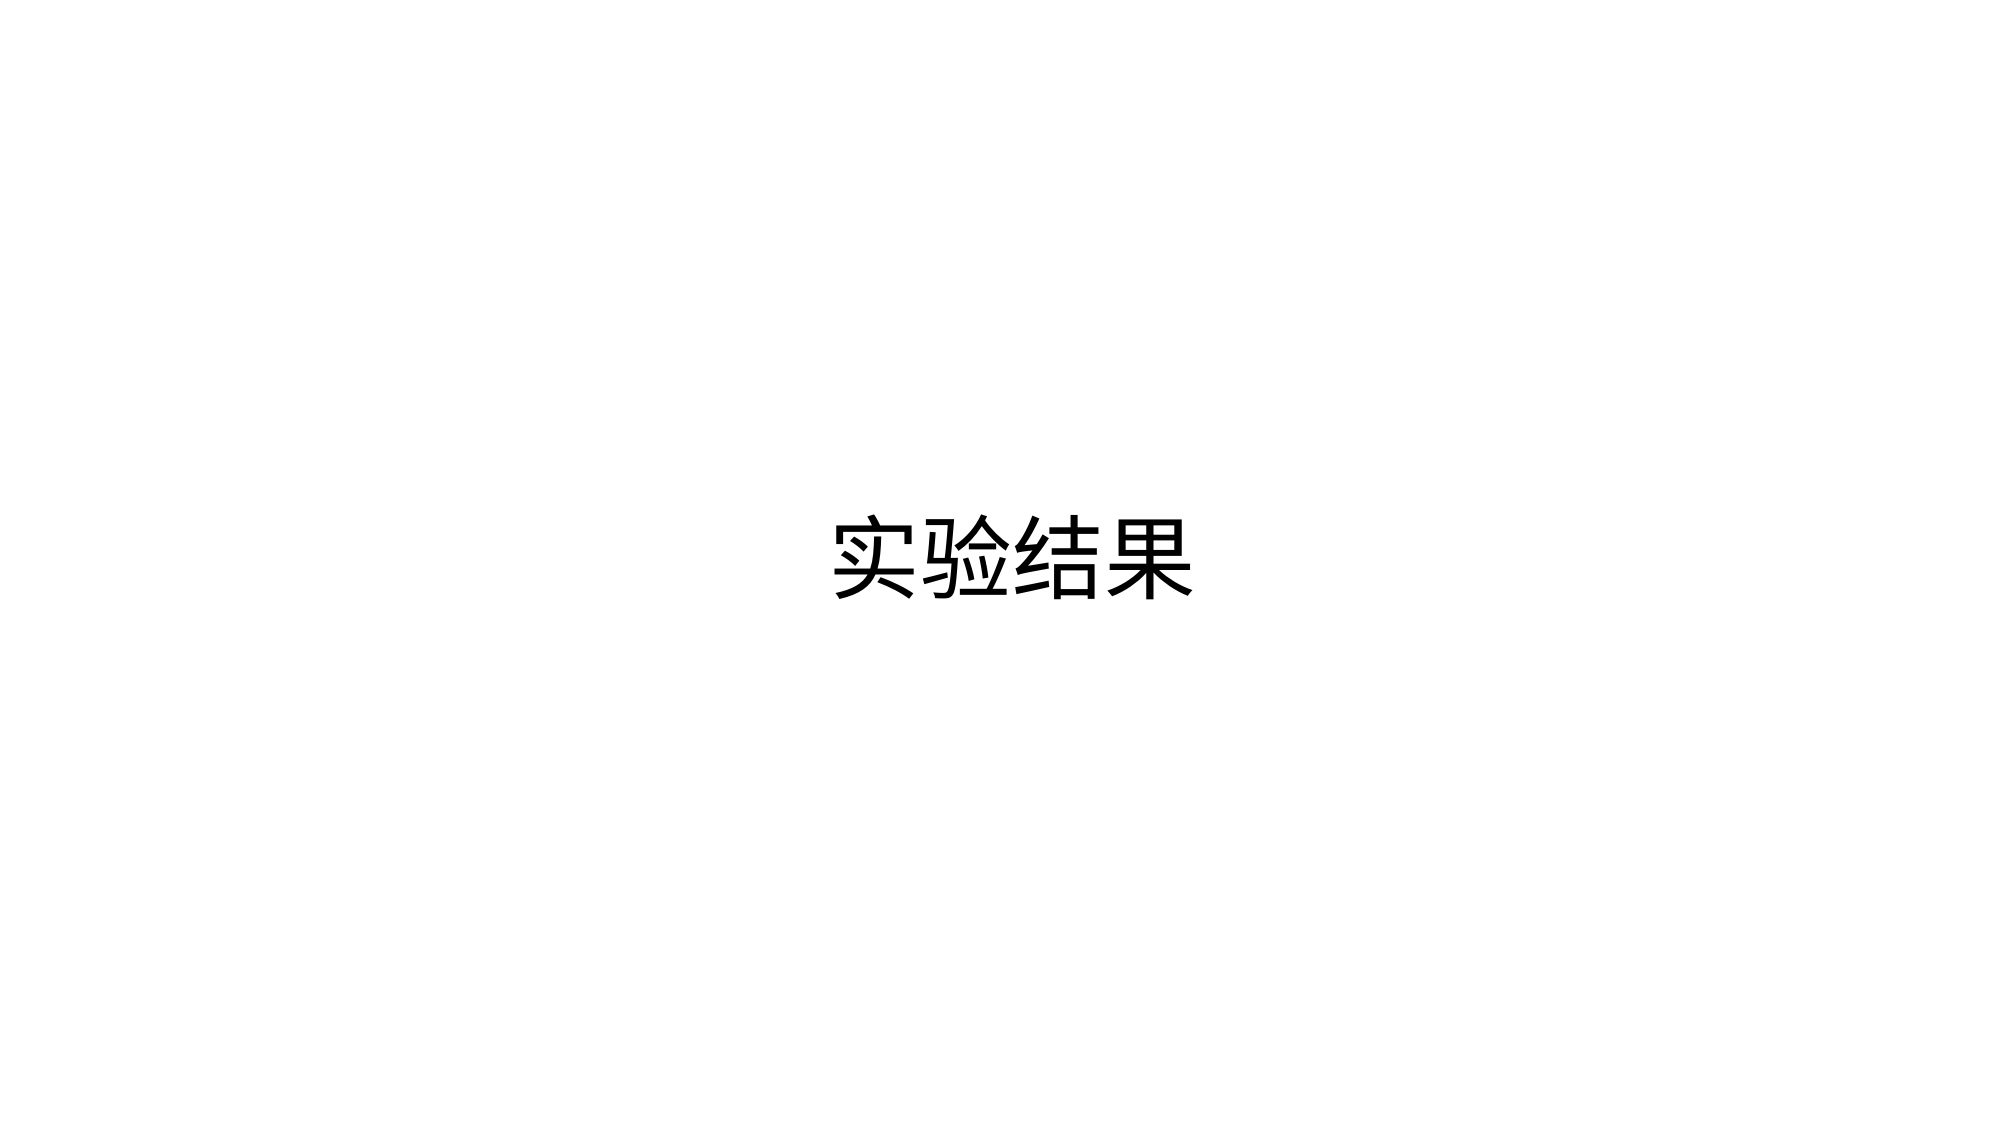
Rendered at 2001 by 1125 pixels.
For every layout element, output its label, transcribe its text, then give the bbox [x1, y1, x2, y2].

title 实验结果 [771, 453, 1229, 672]
